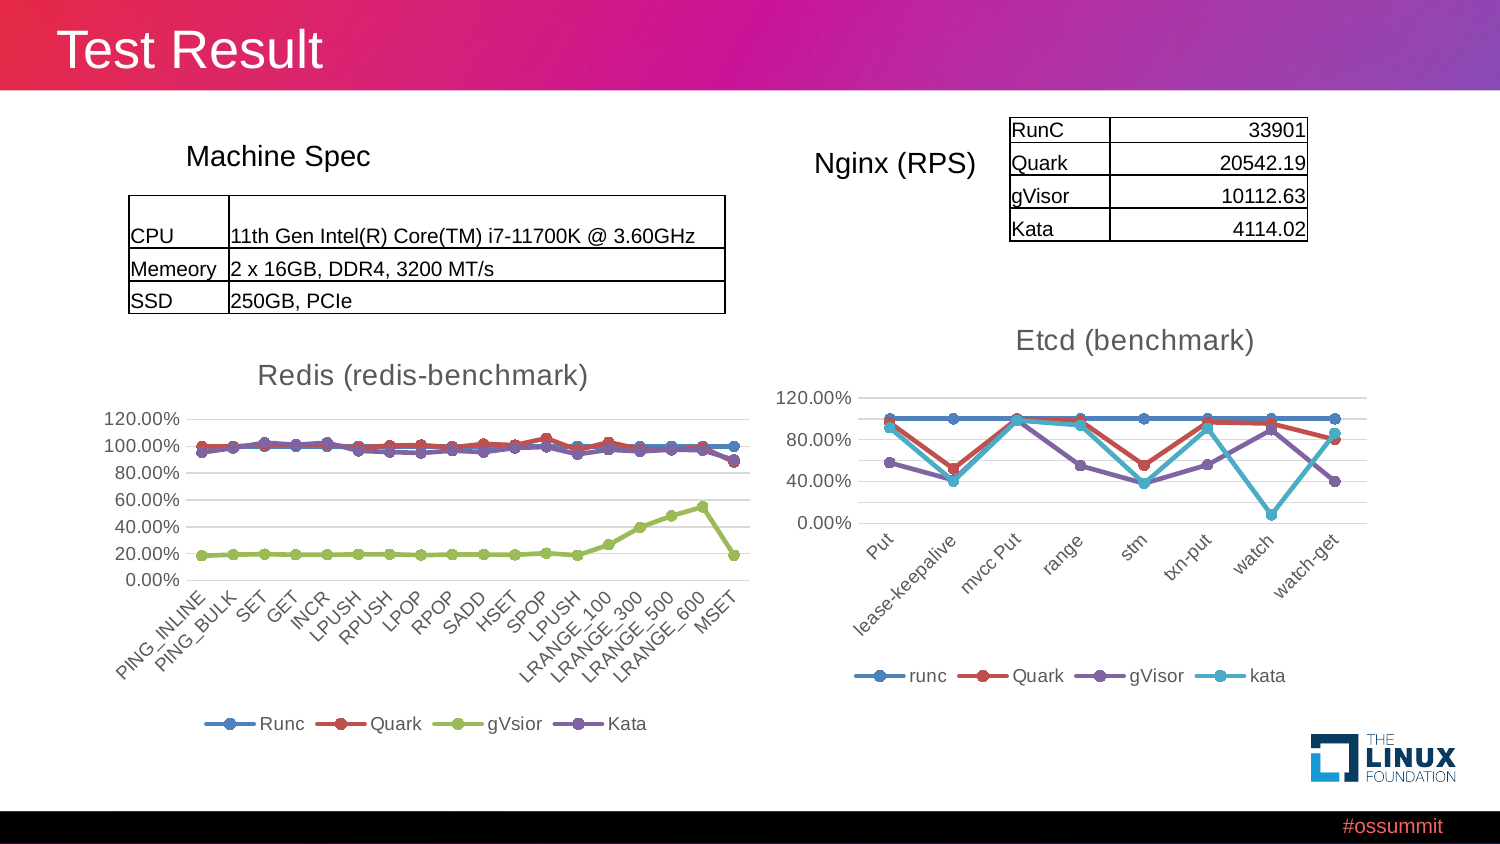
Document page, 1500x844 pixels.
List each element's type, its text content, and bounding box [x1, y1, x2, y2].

table_cell 2 x 16GB, DDR4, 3200 MT/s [230, 249, 724, 280]
text_box Machine Spec [178, 129, 477, 180]
table_cell Quark [1011, 143, 1109, 174]
table_header 11th Gen Intel(R) Core(TM) i7-11700K @ 3.60GHz [230, 196, 724, 247]
table_header 33901 [1111, 118, 1307, 142]
table_cell 20542.19 [1111, 143, 1307, 174]
chart [90, 313, 1380, 742]
picture [0, 0, 1500, 90]
picture [1311, 734, 1456, 782]
table_cell SSD [130, 282, 228, 313]
table_cell 4114.02 [1111, 209, 1307, 240]
table_cell gVisor [1011, 176, 1109, 207]
table_cell 250GB, PCIe [230, 282, 724, 313]
table_header RunC [1011, 118, 1109, 142]
title Test Result [48, 6, 1426, 88]
table_cell 10112.63 [1111, 176, 1307, 207]
text_box Nginx (RPS) [806, 136, 998, 187]
table_cell Memeory [130, 249, 228, 280]
table_header CPU [130, 196, 228, 247]
table_cell Kata [1011, 209, 1109, 240]
